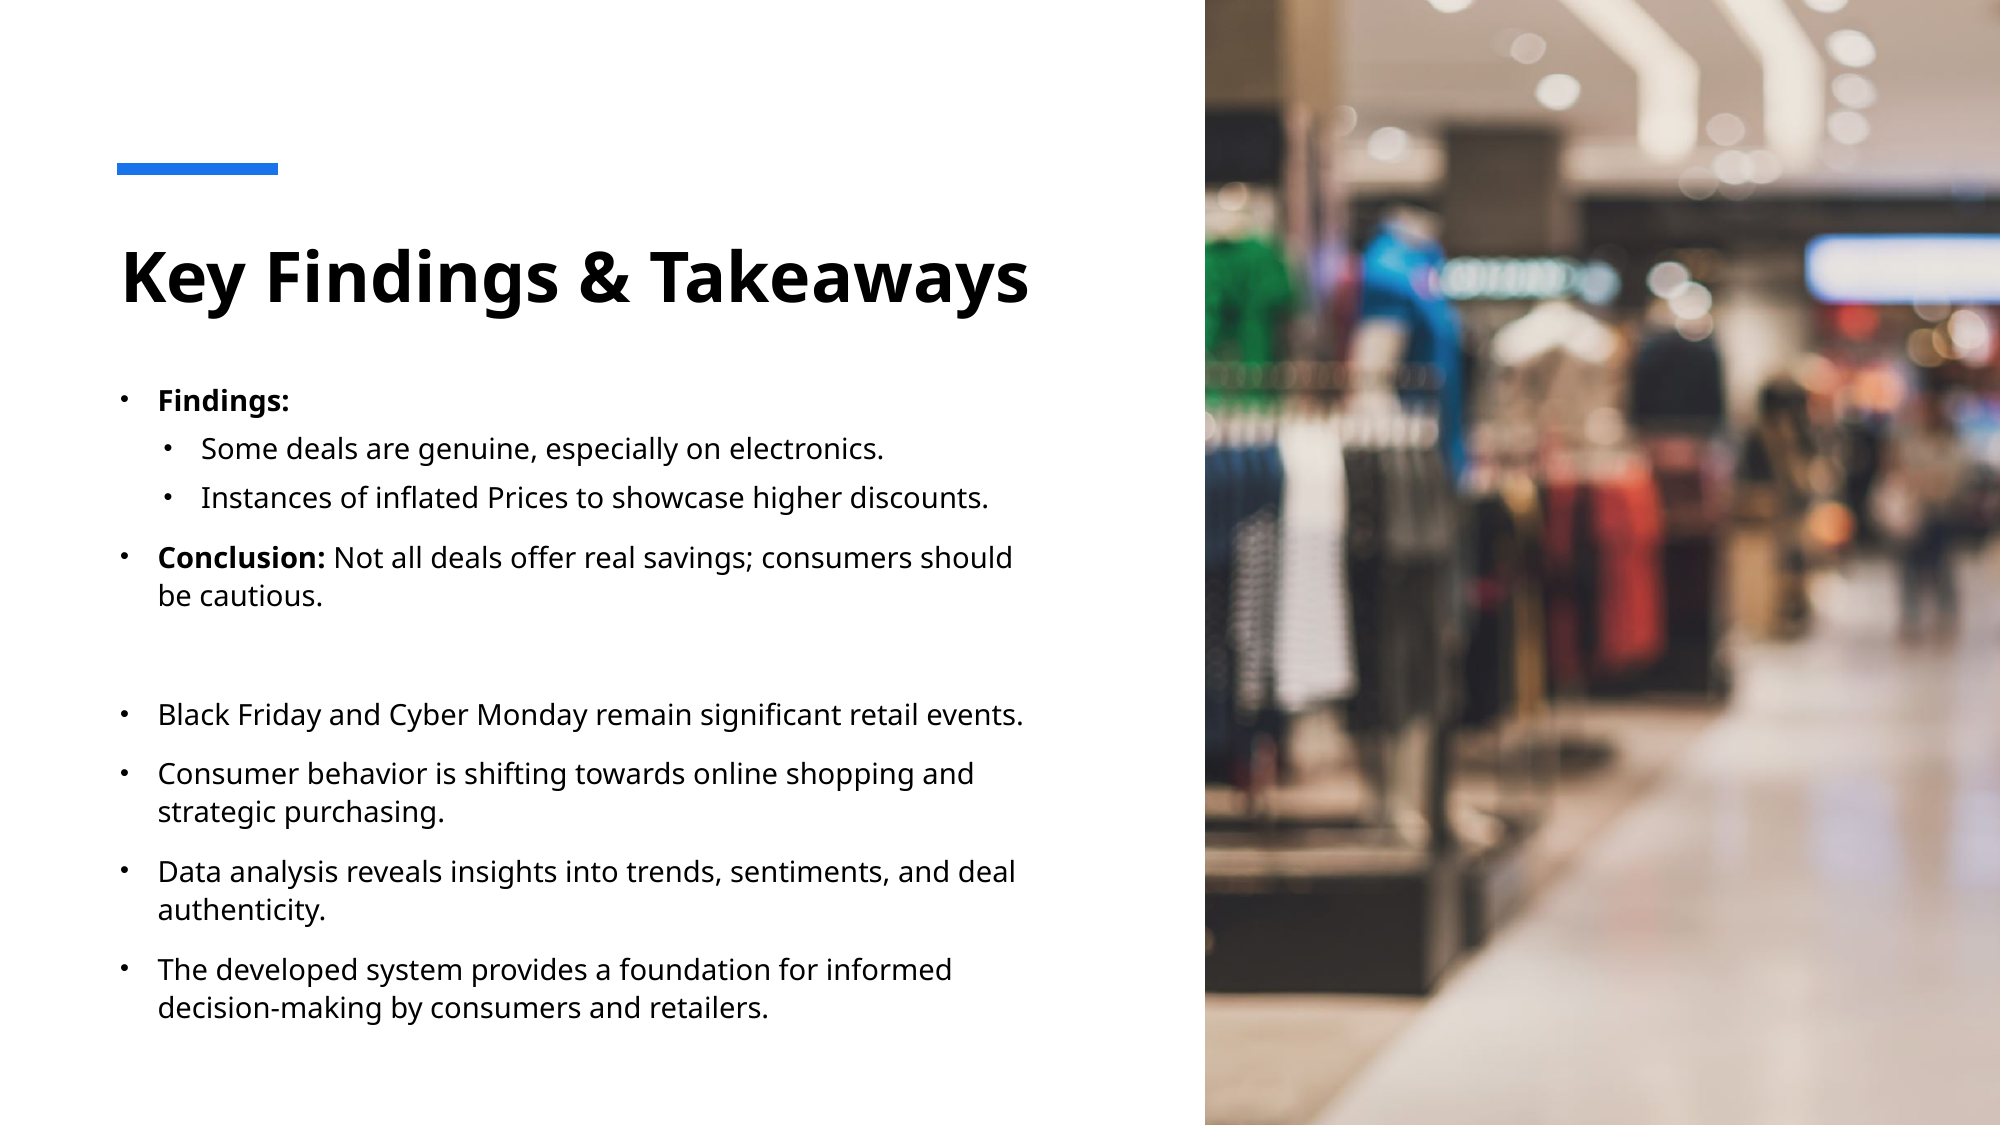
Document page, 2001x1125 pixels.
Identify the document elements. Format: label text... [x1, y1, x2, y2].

text_box [0, 0, 1204, 1125]
picture [1204, 0, 2000, 1125]
title Key Findings & Takeaways [105, 224, 1065, 370]
list Findings: Some deals are genuine, especially on electronics. Instances of inflated Prices to showcase higher discounts. Conclusion: Not all deals offer real savings; consumers should be cautious. Black Friday and Cyber Monday remain significant retail events. Consumer behavior is shifting towards online shopping and strategic purchasing. Data analysis reveals insights into trends, sentiments, and deal authenticity. The developed system provides a foundation for informed decision-making by consumers and retailers. [105, 370, 1065, 973]
